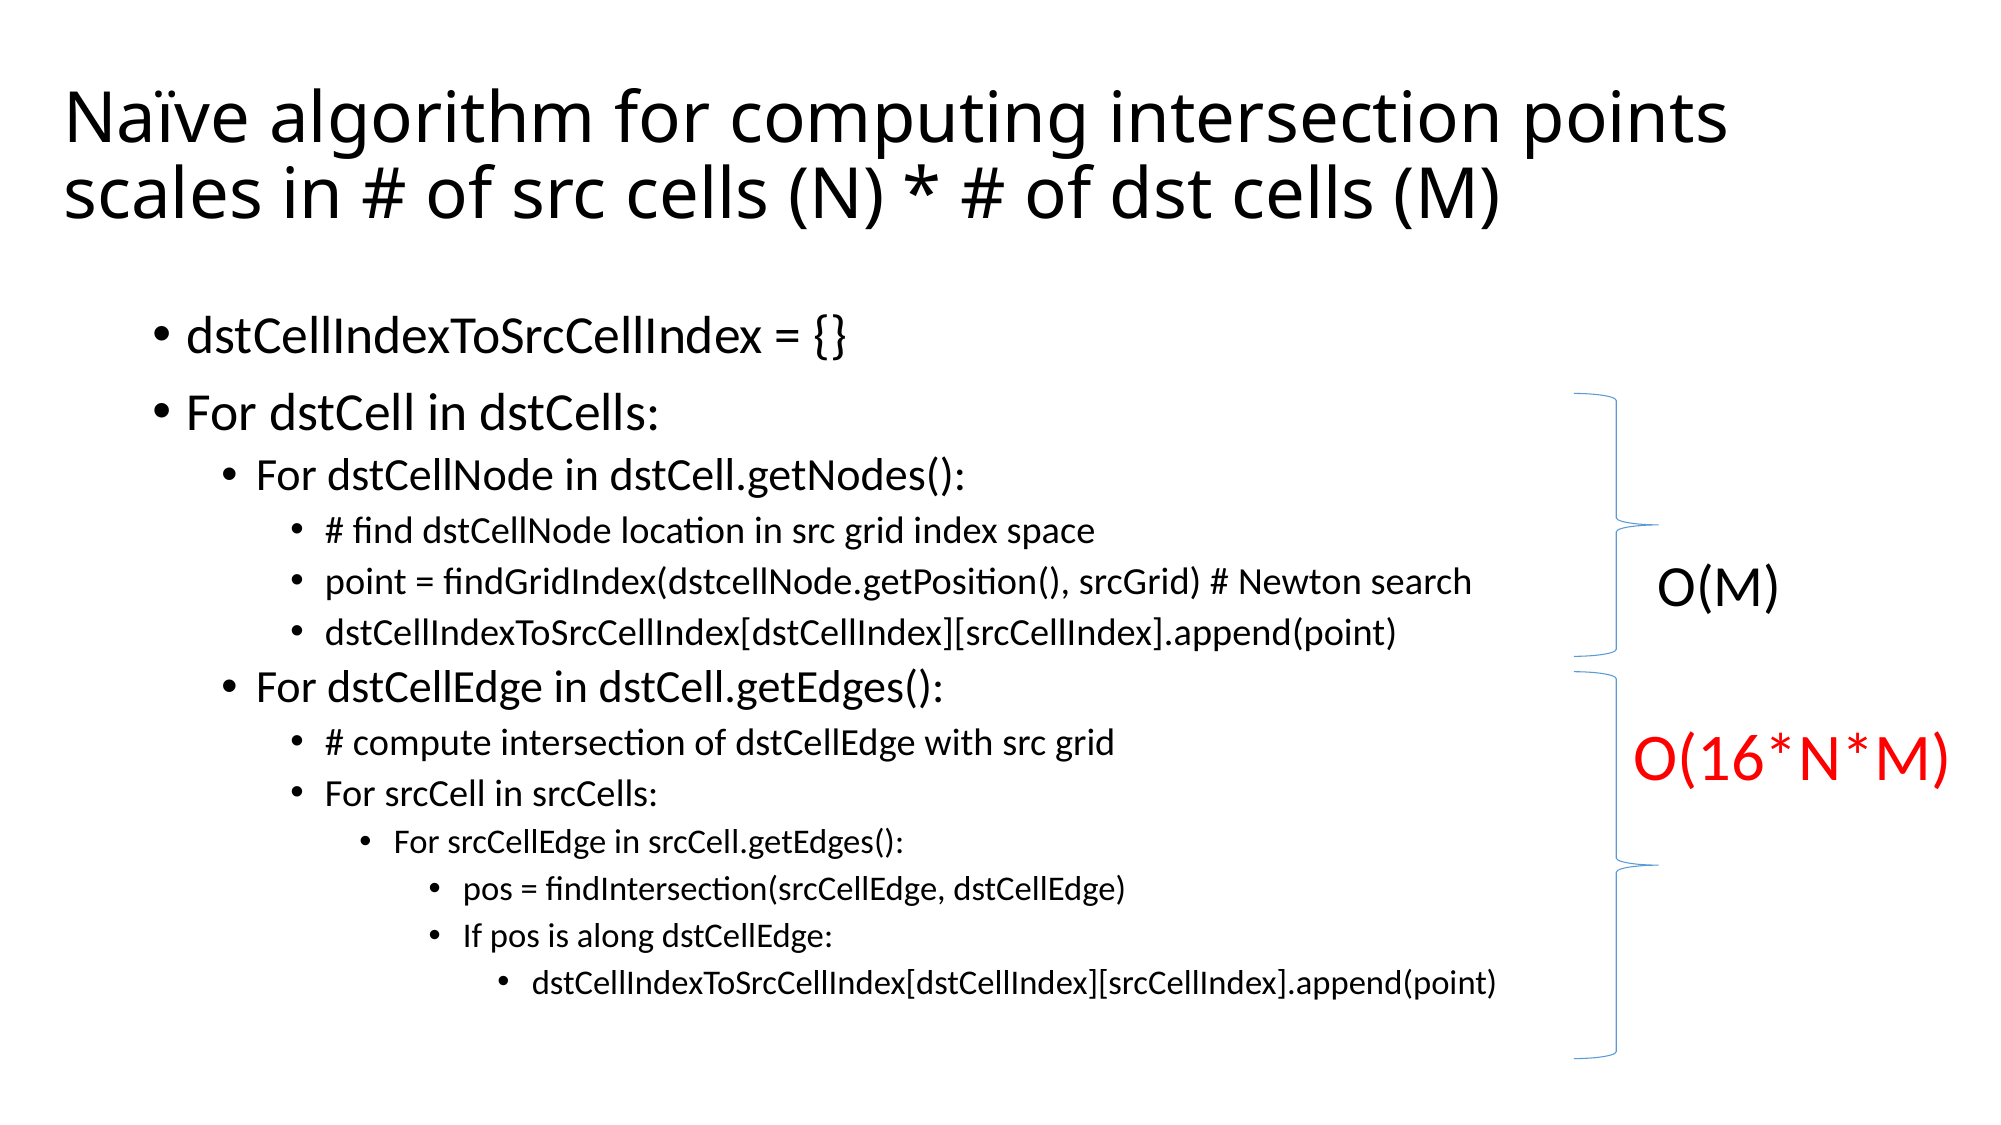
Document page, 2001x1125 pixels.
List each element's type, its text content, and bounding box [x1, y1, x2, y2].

text_box [1573, 671, 1659, 1060]
text_box O(M) [1642, 540, 1797, 626]
text_box O(16*N*M) [1618, 706, 1967, 802]
title Naïve algorithm for computing intersection points scales in # of src cells (N) * # of dst cells (M) [48, 48, 1774, 267]
list dstCellIndexToSrcCellIndex = {} For dstCell in dstCells: For dstCellNode in dstCell.getNodes(): # find dstCellNode location in src grid index space point = findGridIndex(dstcellNode.getPosition(), srcGrid) # Newton search dstCellIndexToSrcCellIndex[dstCellIndex][srcCellIndex].append(point) For dstCellEdge in dstCell.getEdges(): # compute intersection of dstCellEdge with src grid For srcCell in srcCells: For srcCellEdge in srcCell.getEdges(): pos = findIntersection(srcCellEdge, dstCellEdge) If pos is along dstCellEdge: dstCellIndexToSrcCellIndex[dstCellIndex][srcCellIndex].append(point) [137, 299, 1863, 1014]
text_box [1573, 392, 1659, 657]
